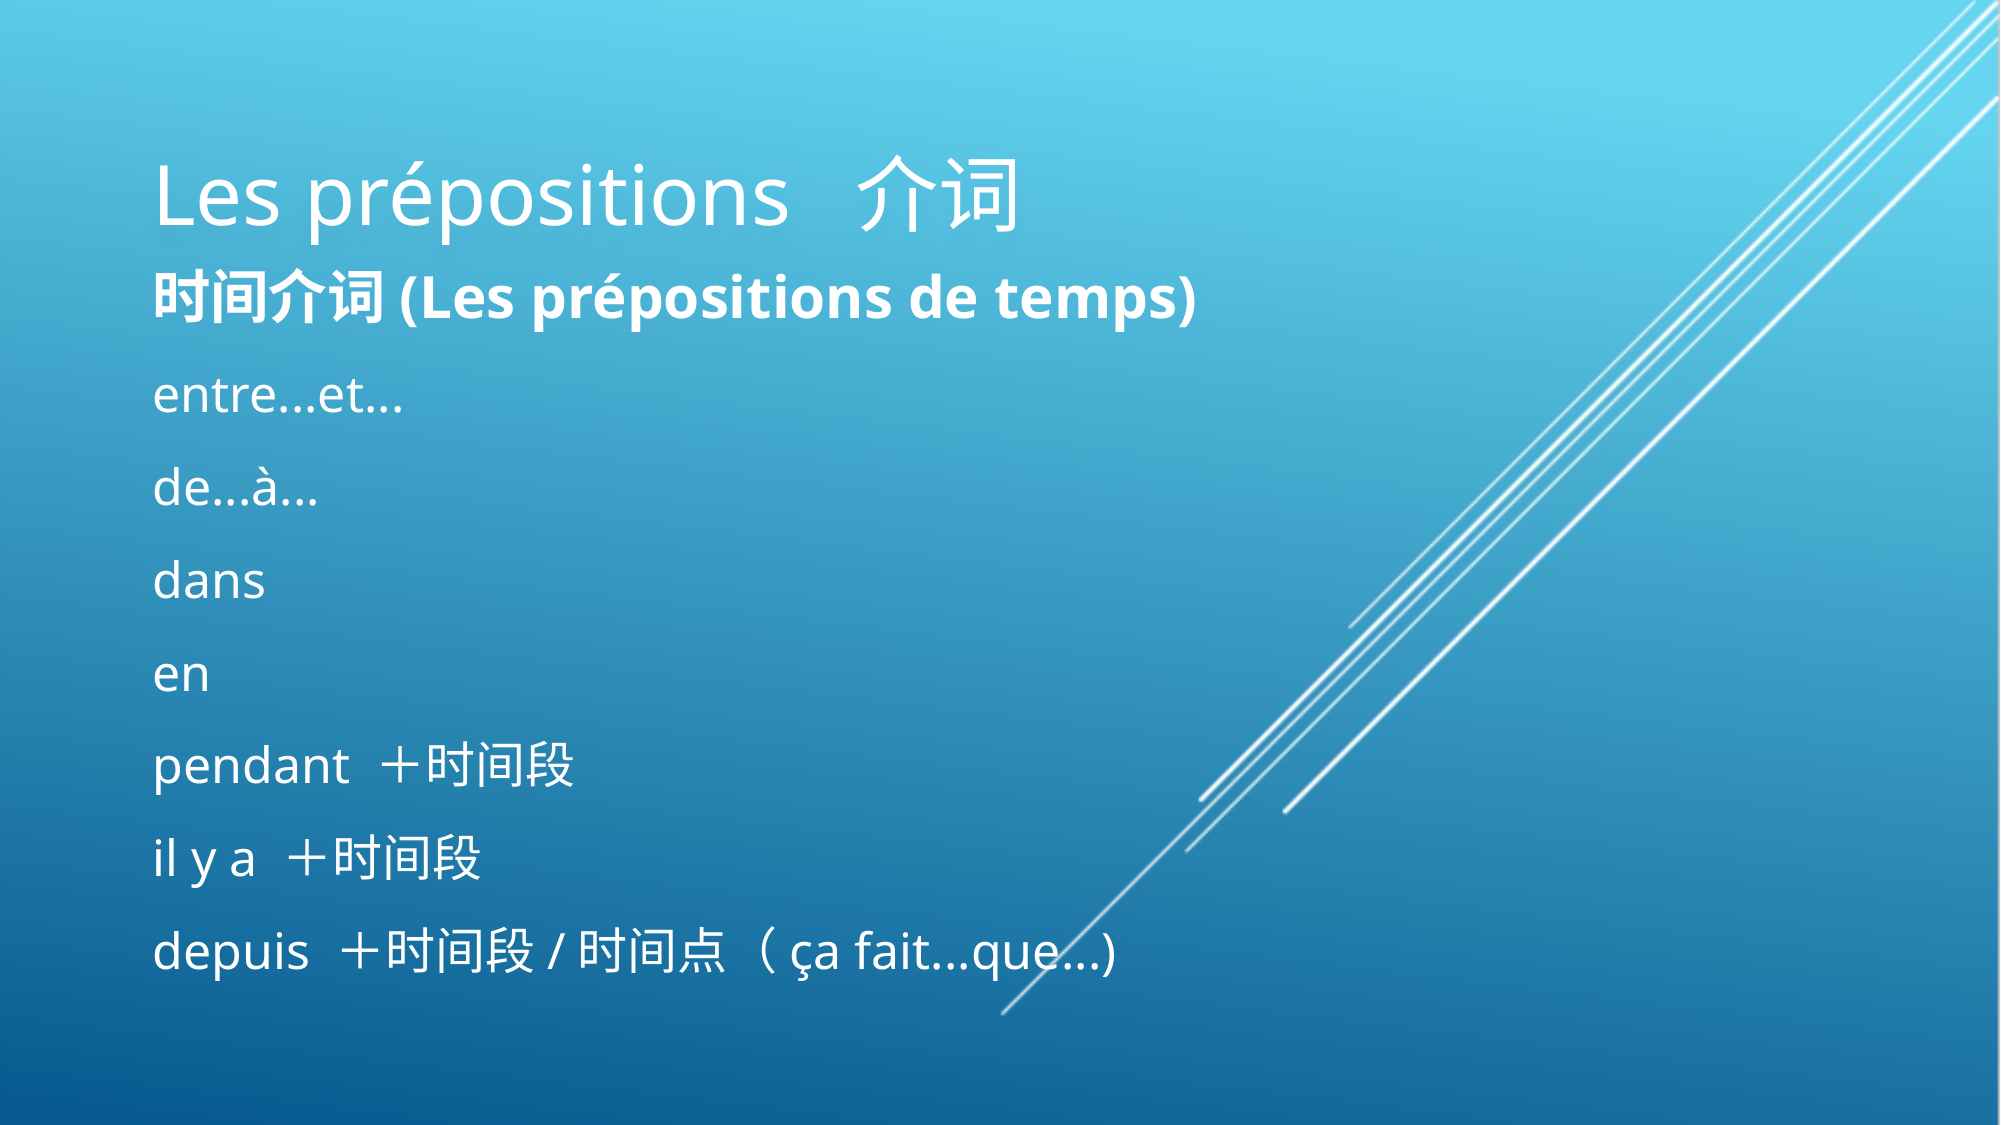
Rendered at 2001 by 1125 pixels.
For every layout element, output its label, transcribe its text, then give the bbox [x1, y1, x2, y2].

list 时间介词(Les prépositions de temps) entre...et... de...à... dans en pendant ＋时间段 il y a ＋时间段 depuis ＋时间段/时间点（ça fait...que...) [137, 238, 1914, 1082]
picture [0, 0, 2001, 1125]
title Les prépositions 介词 [137, 33, 1863, 238]
